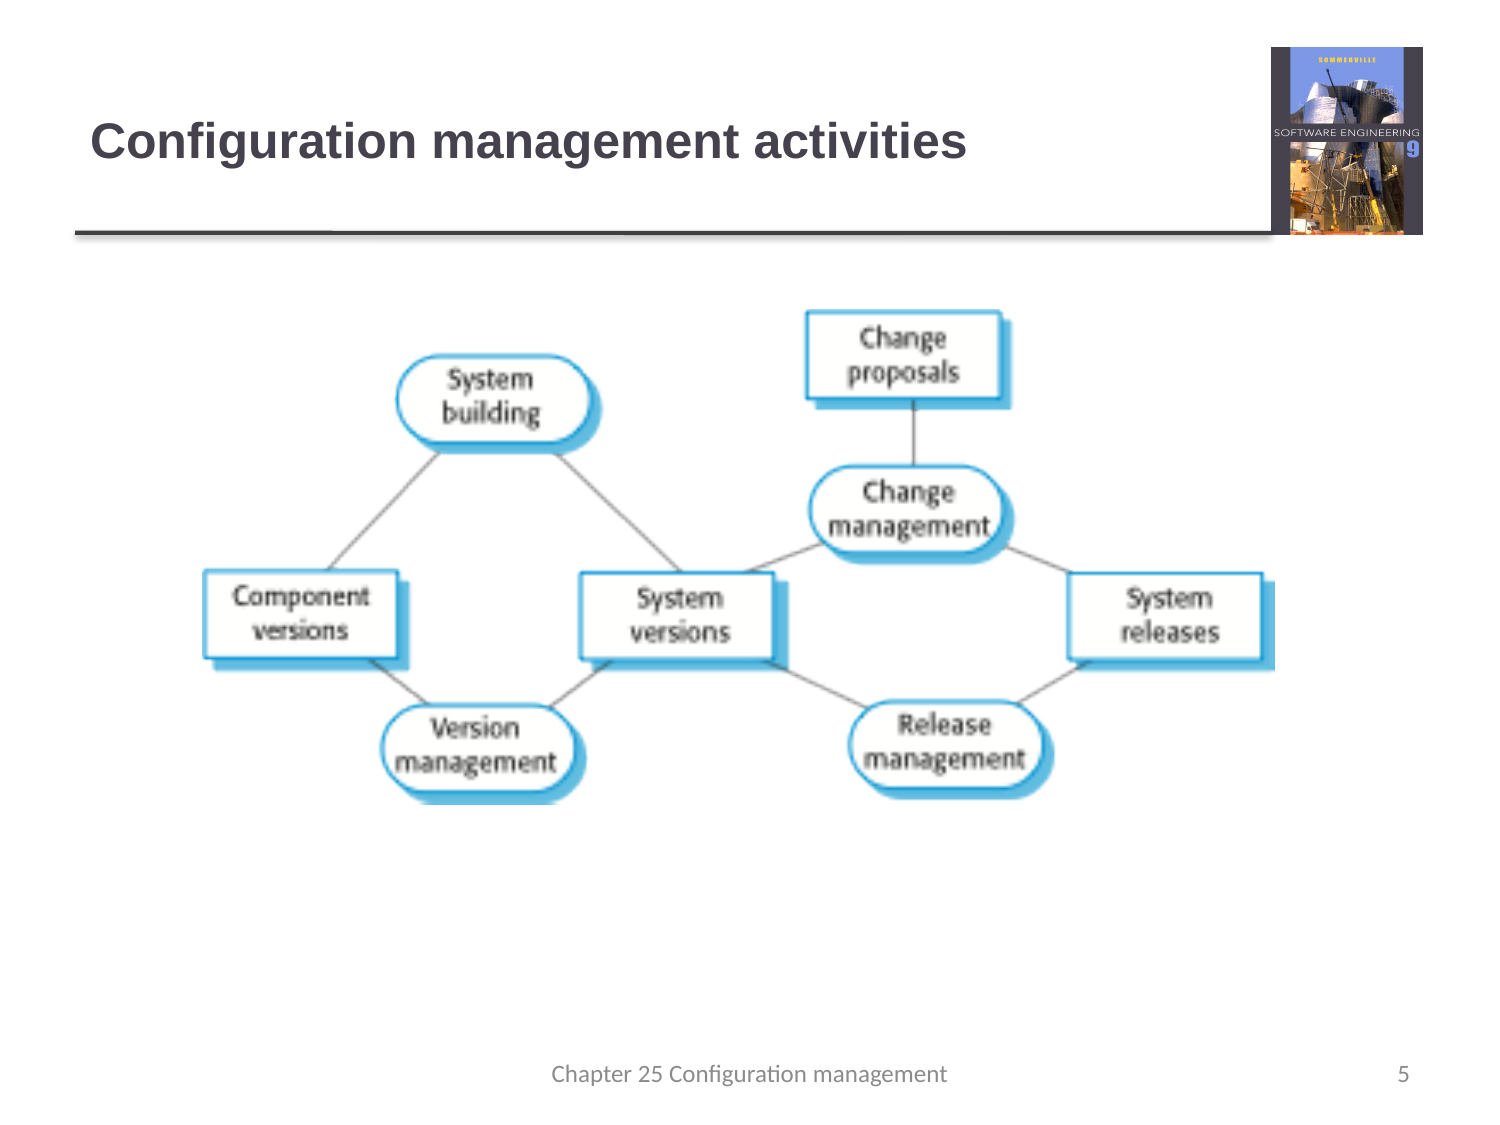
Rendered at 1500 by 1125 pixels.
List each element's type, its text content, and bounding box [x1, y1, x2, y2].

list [202, 262, 1275, 853]
footer Chapter 25 Configuration management [512, 1042, 988, 1103]
title Configuration management activities [74, 44, 1272, 233]
picture [1272, 47, 1423, 235]
slide_number 5 [1074, 1042, 1425, 1103]
